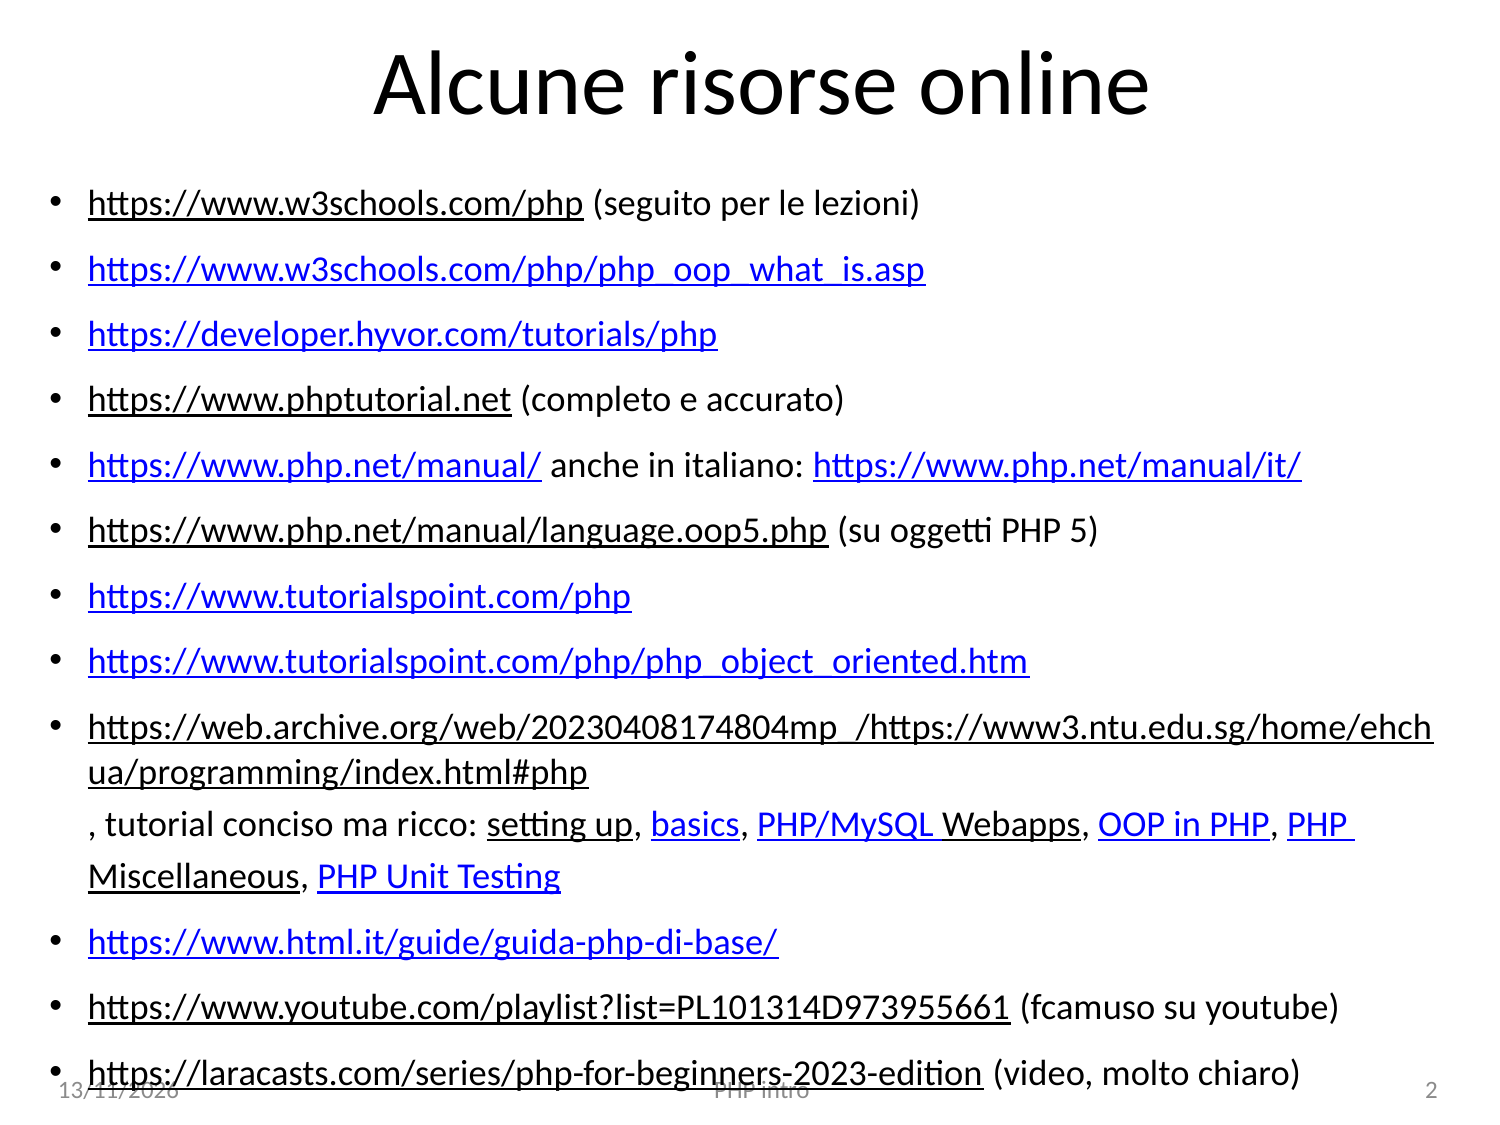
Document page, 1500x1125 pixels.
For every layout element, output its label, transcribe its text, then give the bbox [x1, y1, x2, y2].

title Alcune risorse online [58, 11, 1467, 144]
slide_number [42, 1058, 393, 1119]
footer PHP intro [524, 1058, 1000, 1119]
list https://www.w3schools.com/php (seguito per le lezioni) https://www.w3schools.com/php/php_oop_what_is.asp https://developer.hyvor.com/tutorials/php https://www.phptutorial.net (completo e accurato) https://www.php.net/manual/ anche in italiano: https://www.php.net/manual/it/ https://www.php.net/manual/language.oop5.php (su oggetti PHP 5) https://www.tutorialspoint.com/php https://www.tutorialspoint.com/php/php_object_oriented.htm https://web.archive.org/web/20230408174804mp_/https://www3.ntu.edu.sg/home/ehchua/programming/index.html#php, tutorial conciso ma ricco: setting up, basics, PHP/MySQL Webapps, OOP in PHP, PHP Miscellaneous, PHP Unit Testing https://www.html.it/guide/guida-php-di-base/ https://www.youtube.com/playlist?list=PL101314D973955661 (fcamuso su youtube) https://laracasts.com/series/php-for-beginners-2023-edition (video, molto chiaro) [33, 163, 1467, 1059]
slide_number 2 [1103, 1058, 1453, 1119]
